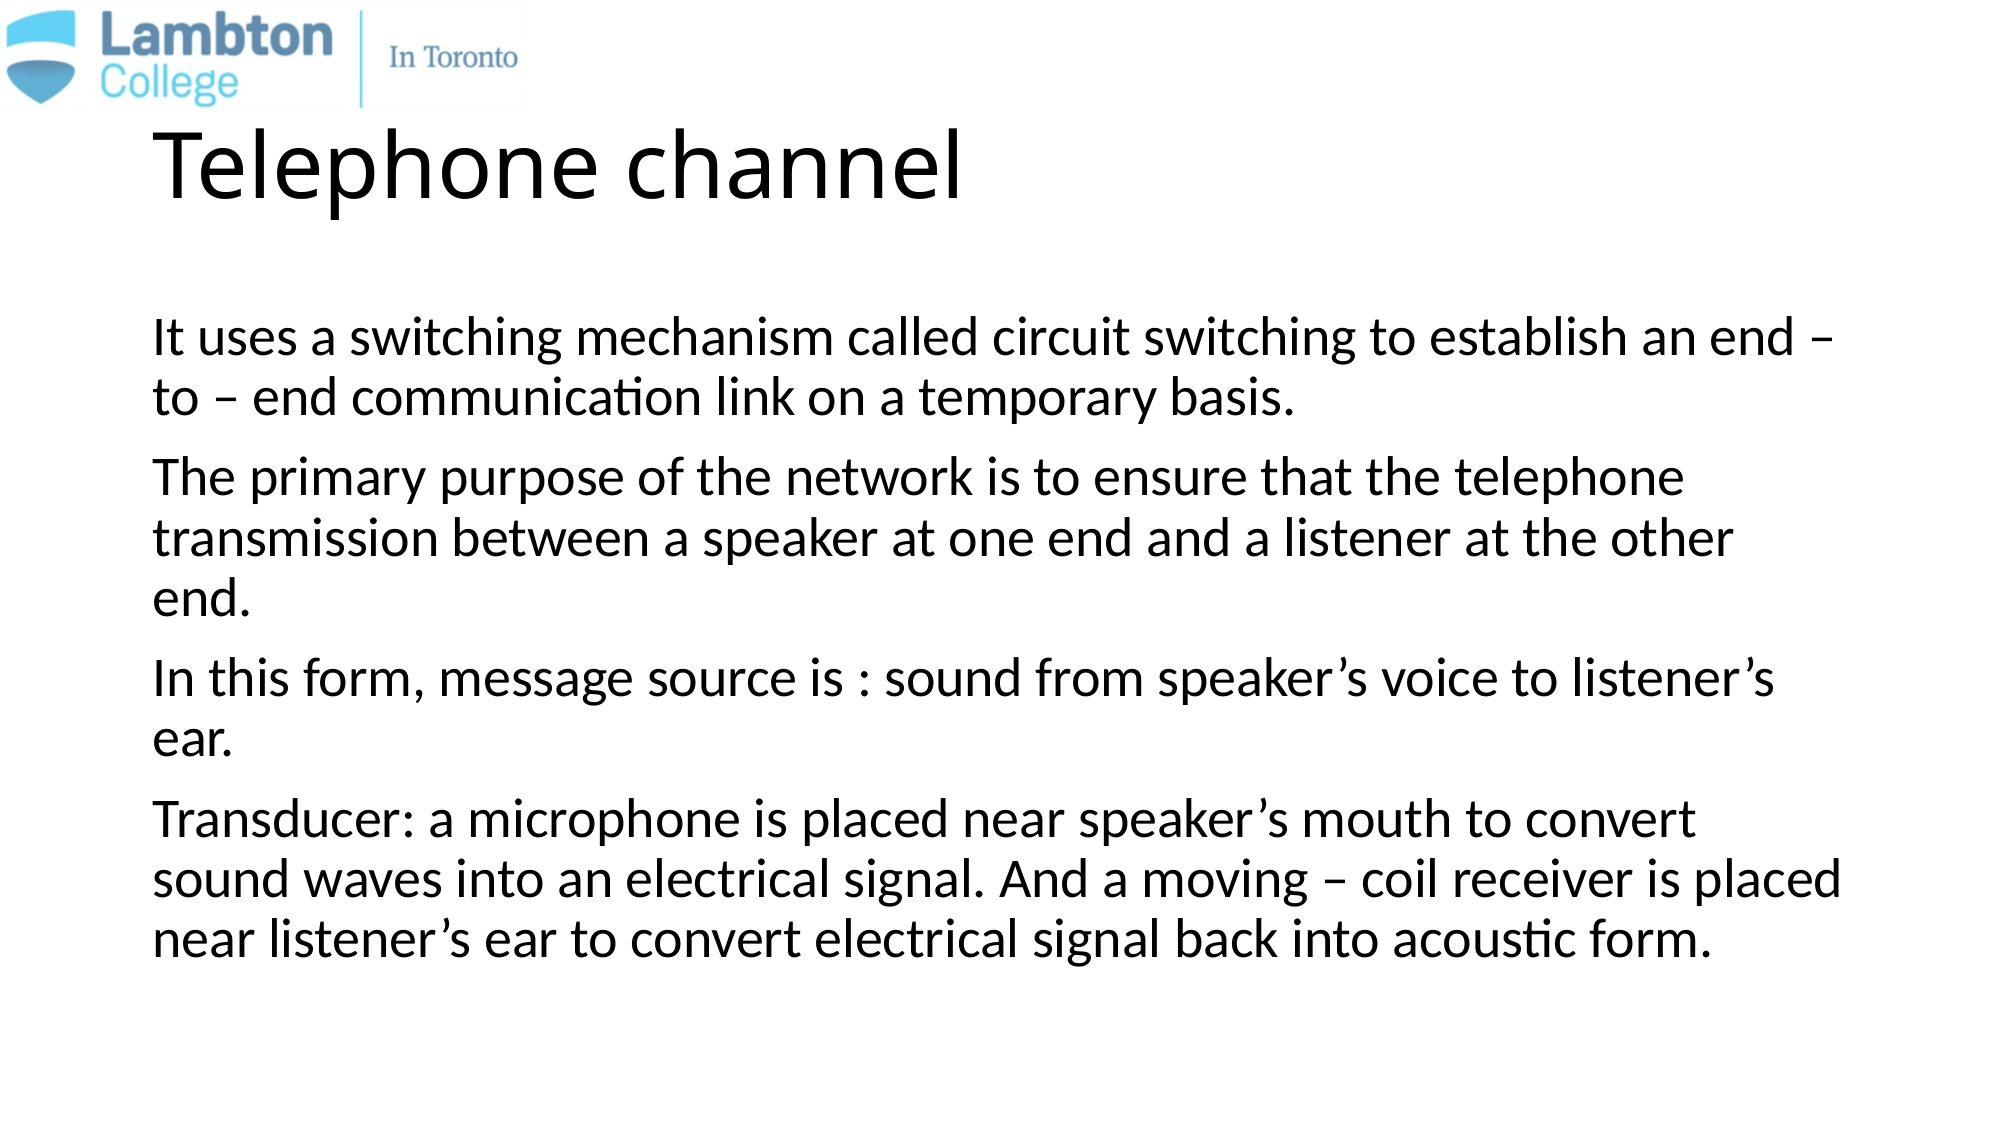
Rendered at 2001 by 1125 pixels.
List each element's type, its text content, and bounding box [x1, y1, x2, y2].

title Telephone channel [137, 59, 1863, 278]
list It uses a switching mechanism called circuit switching to establish an end – to – end communication link on a temporary basis. The primary purpose of the network is to ensure that the telephone transmission between a speaker at one end and a listener at the other end. In this form, message source is : sound from speaker’s voice to listener’s ear. Transducer: a microphone is placed near speaker’s mouth to convert sound waves into an electrical signal. And a moving – coil receiver is placed near listener’s ear to convert electrical signal back into acoustic form. [137, 299, 1863, 1014]
